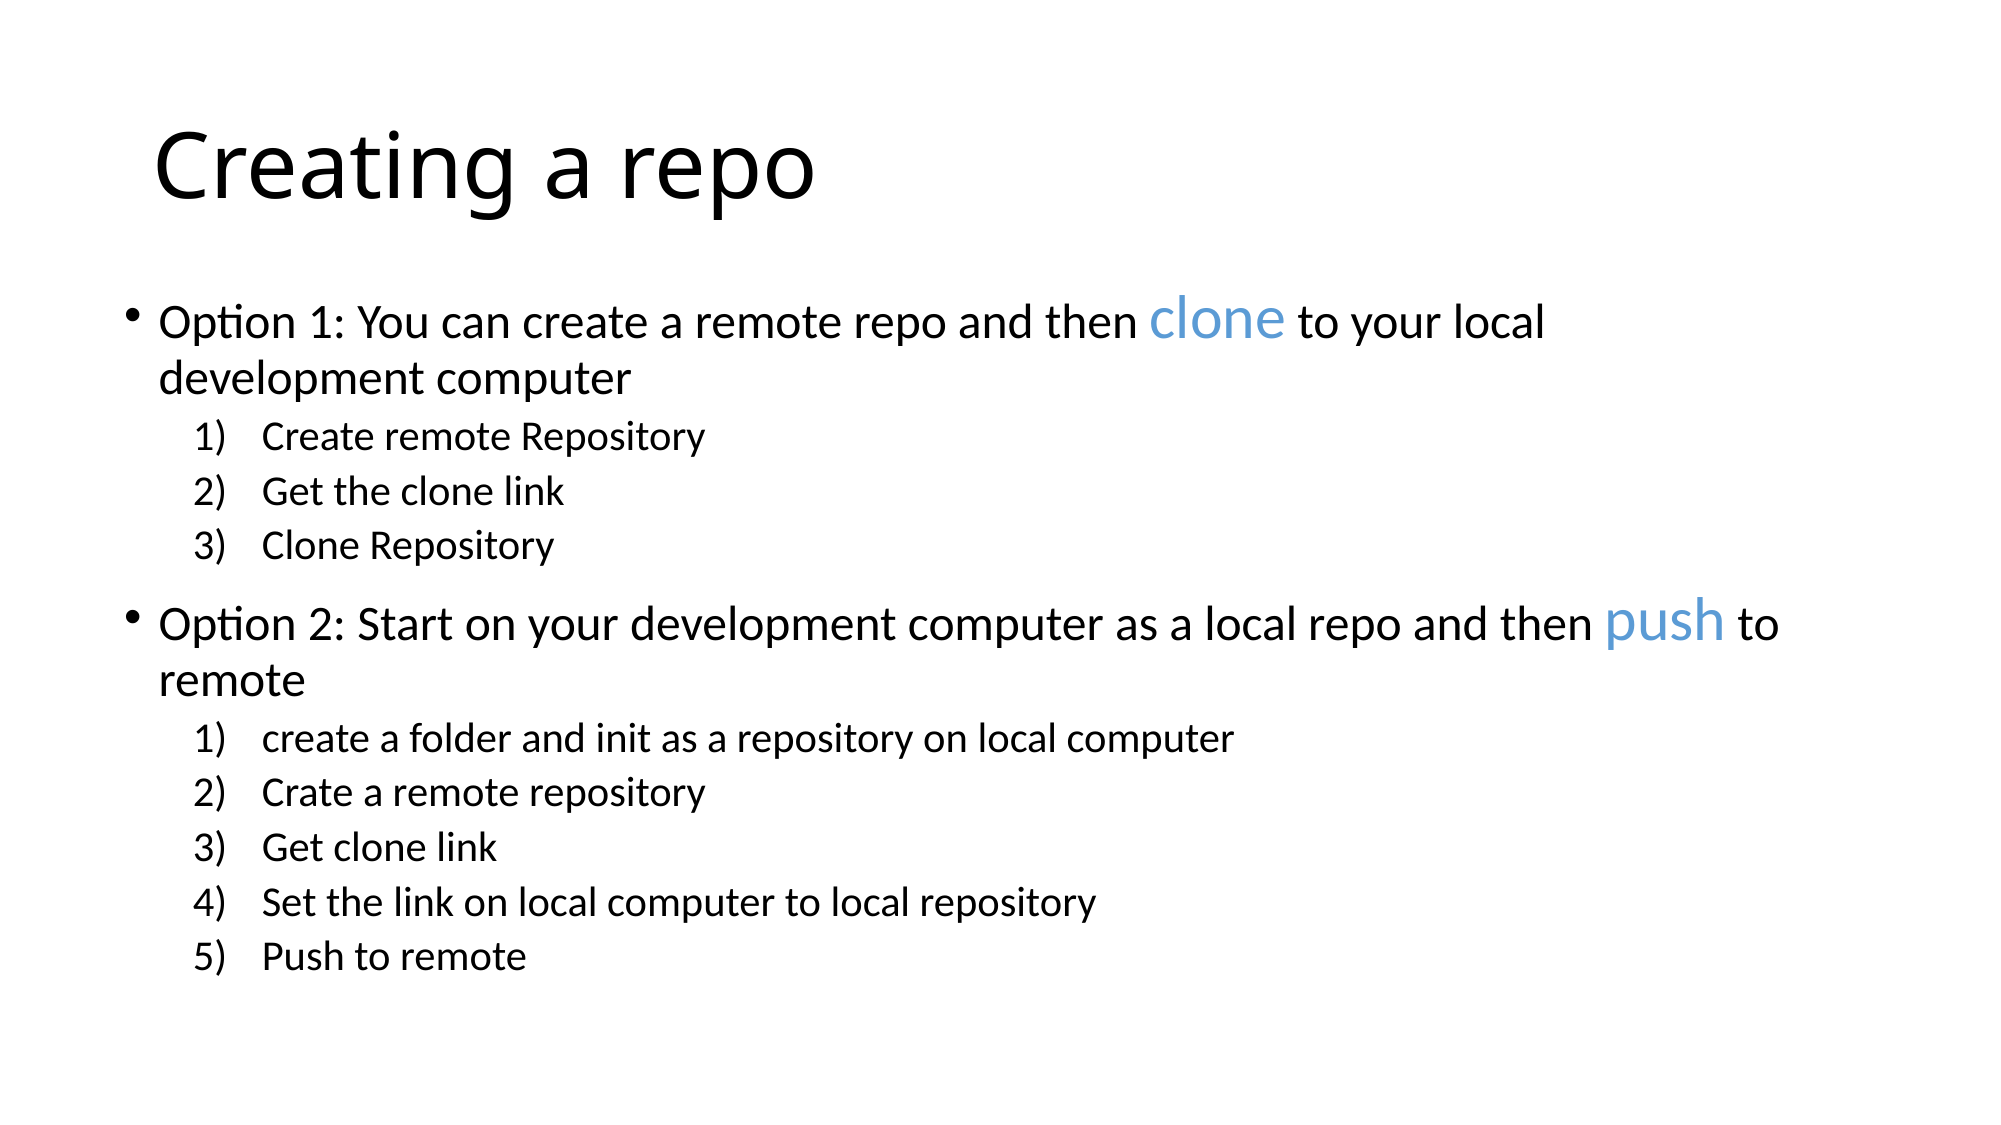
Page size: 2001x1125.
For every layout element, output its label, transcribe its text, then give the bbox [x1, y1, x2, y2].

title Creating a repo [137, 59, 1863, 278]
list Option 1: You can create a remote repo and then clone to your local development computer Create remote Repository Get the clone link Clone Repository Option 2: Start on your development computer as a local repo and then push to remote create a folder and init as a repository on local computer Crate a remote repository Get clone link Set the link on local computer to local repository Push to remote [109, 277, 1835, 992]
